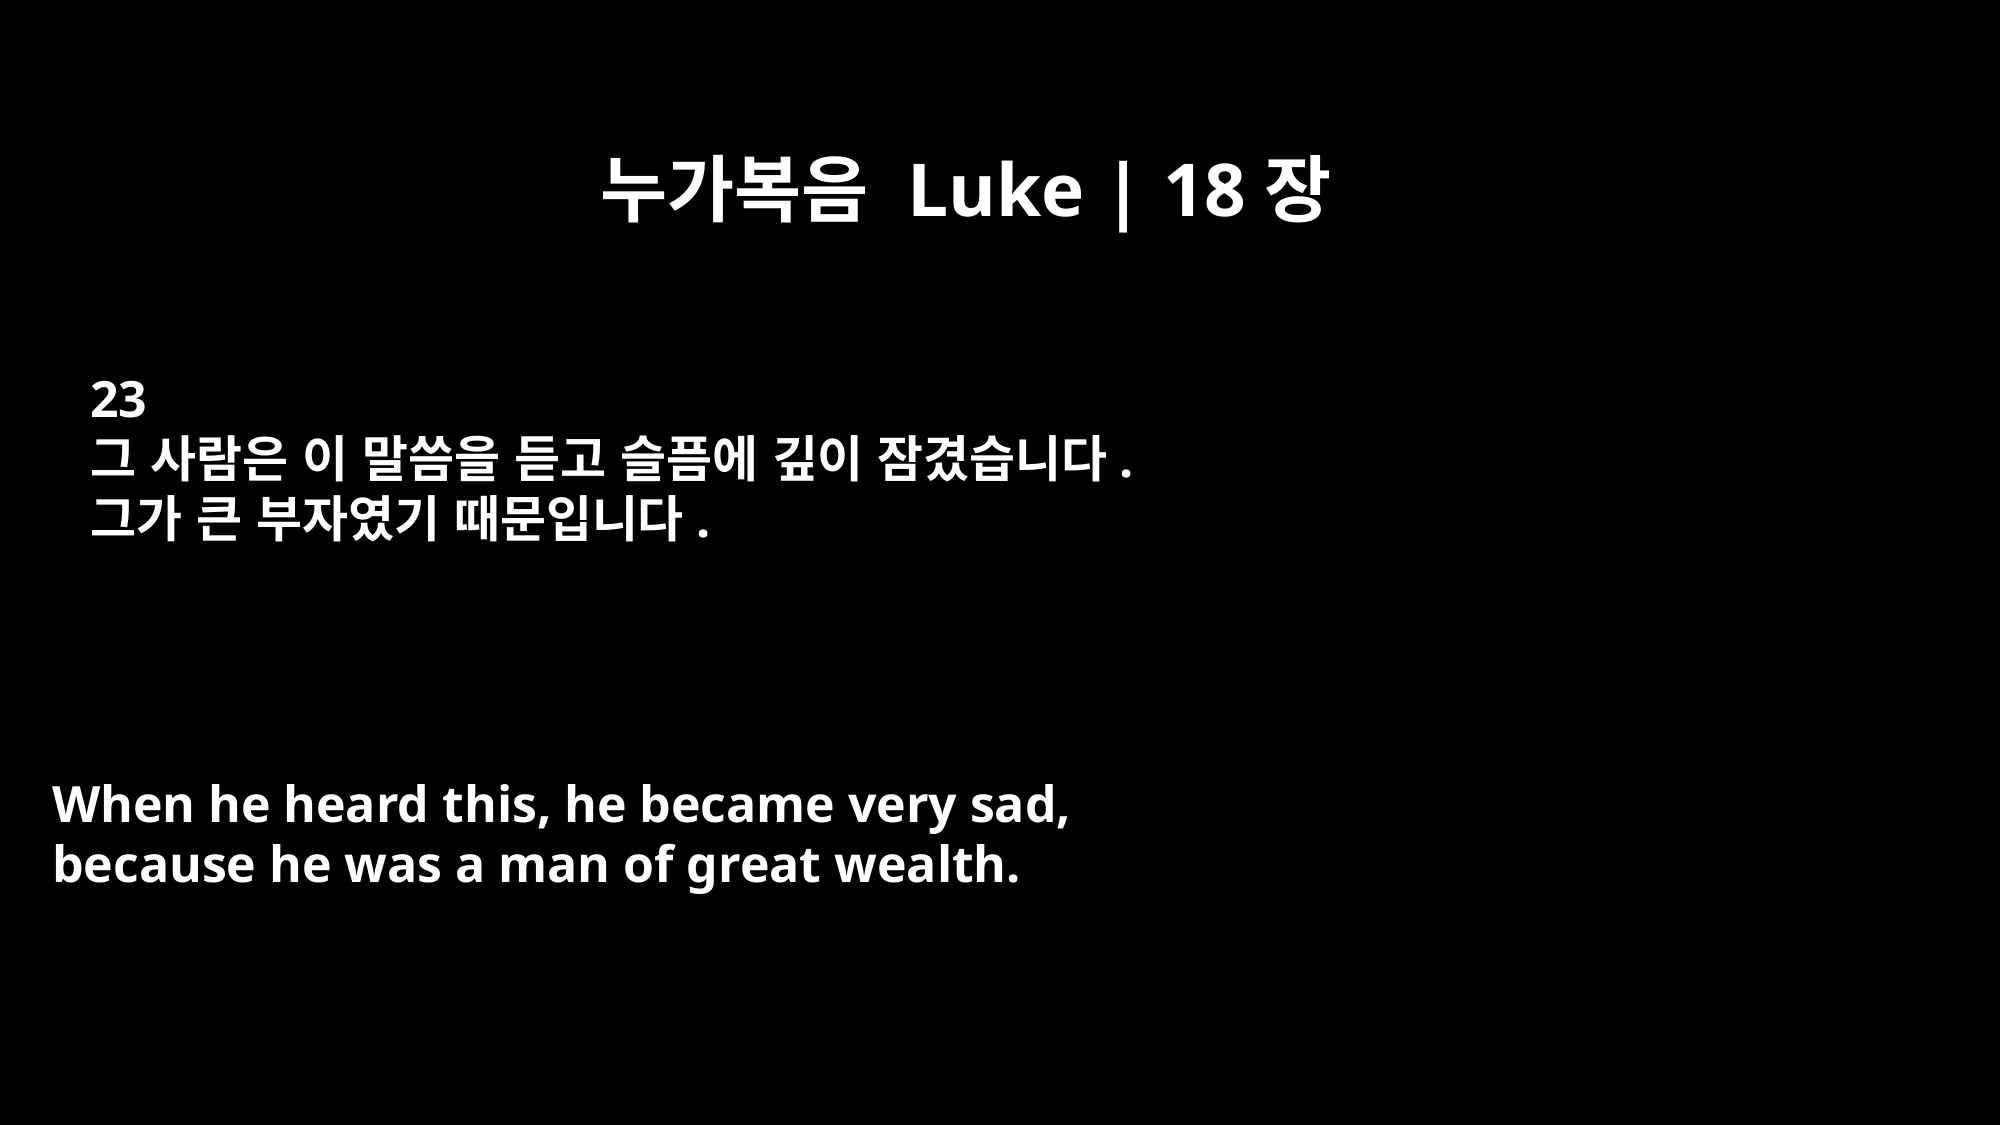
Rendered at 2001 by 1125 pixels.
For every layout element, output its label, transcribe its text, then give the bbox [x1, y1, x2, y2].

text_box 23 그 사람은 이 말씀을 듣고 슬픔에 깊이 잠겼습니다. 그가 큰 부자였기 때문입니다. [75, 359, 1163, 555]
text_box When he heard this, he became very sad, because he was a man of great wealth. [37, 764, 1100, 900]
text_box 누가복음 Luke | 18장 [585, 136, 1347, 239]
